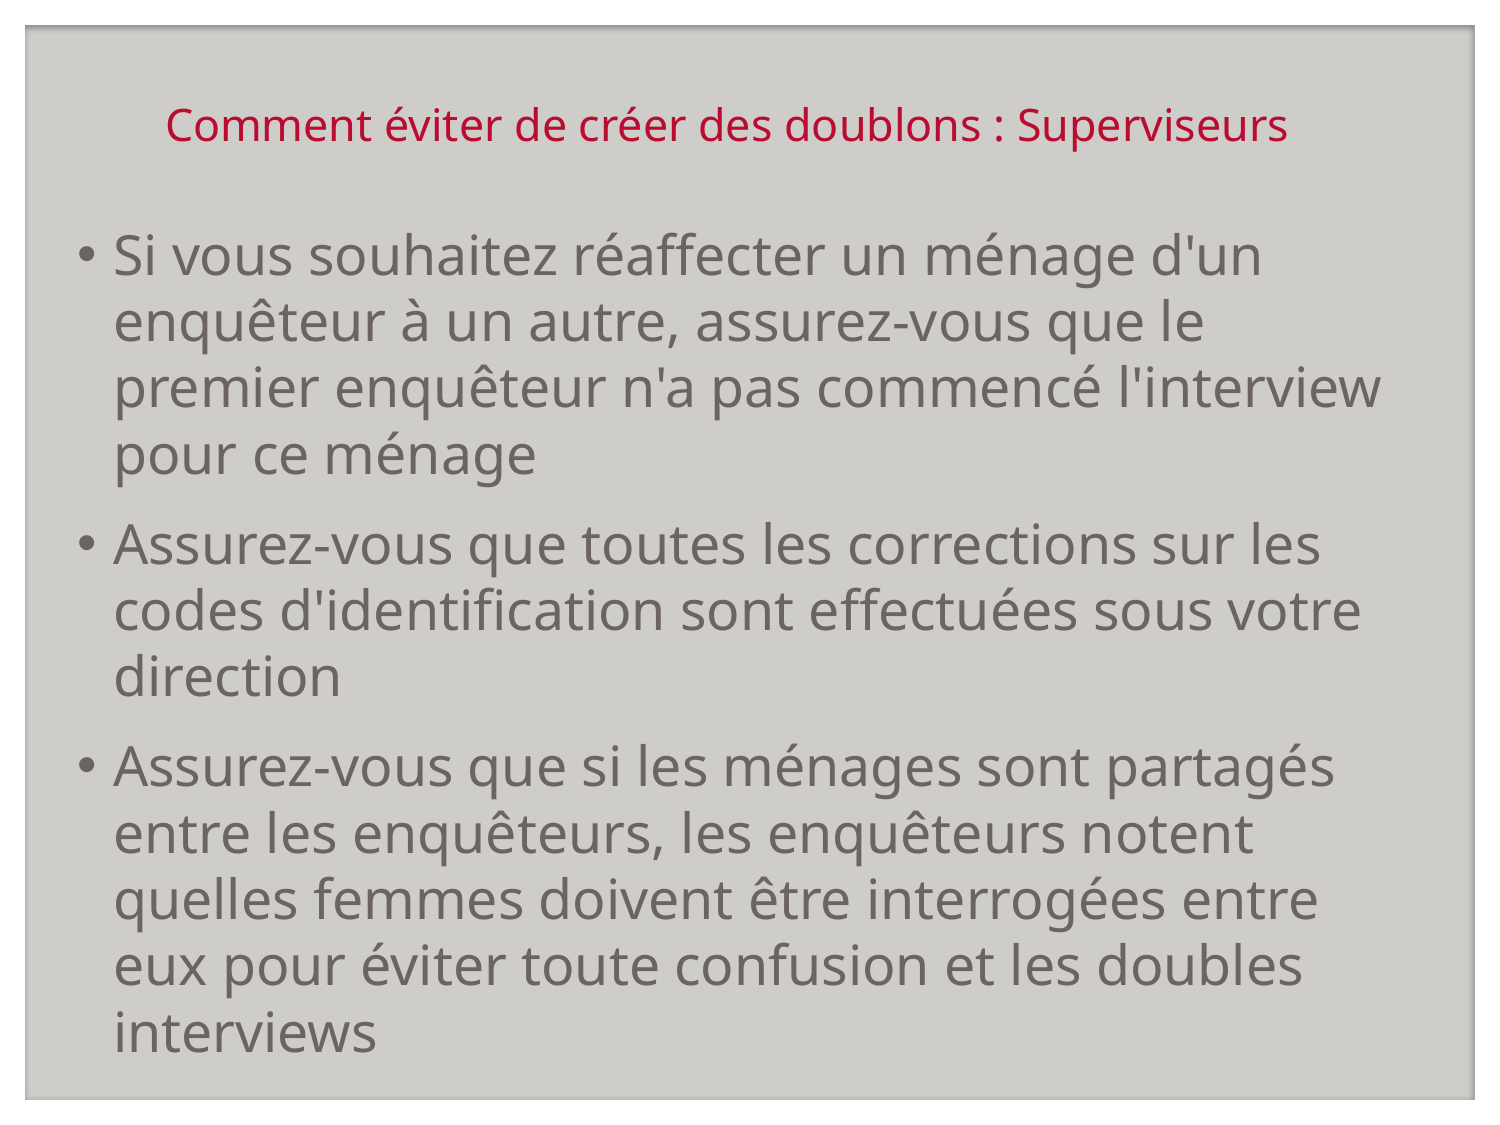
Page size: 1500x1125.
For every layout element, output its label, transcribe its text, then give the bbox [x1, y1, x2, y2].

list Si vous souhaitez réaffecter un ménage d'un enquêteur à un autre, assurez-vous que le premier enquêteur n'a pas commencé l'interview pour ce ménage Assurez-vous que toutes les corrections sur les codes d'identification sont effectuées sous votre direction Assurez-vous que si les ménages sont partagés entre les enquêteurs, les enquêteurs notent quelles femmes doivent être interrogées entre eux pour éviter toute confusion et les doubles interviews [62, 212, 1438, 1075]
title Comment éviter de créer des doublons : Superviseurs [150, 58, 1350, 159]
